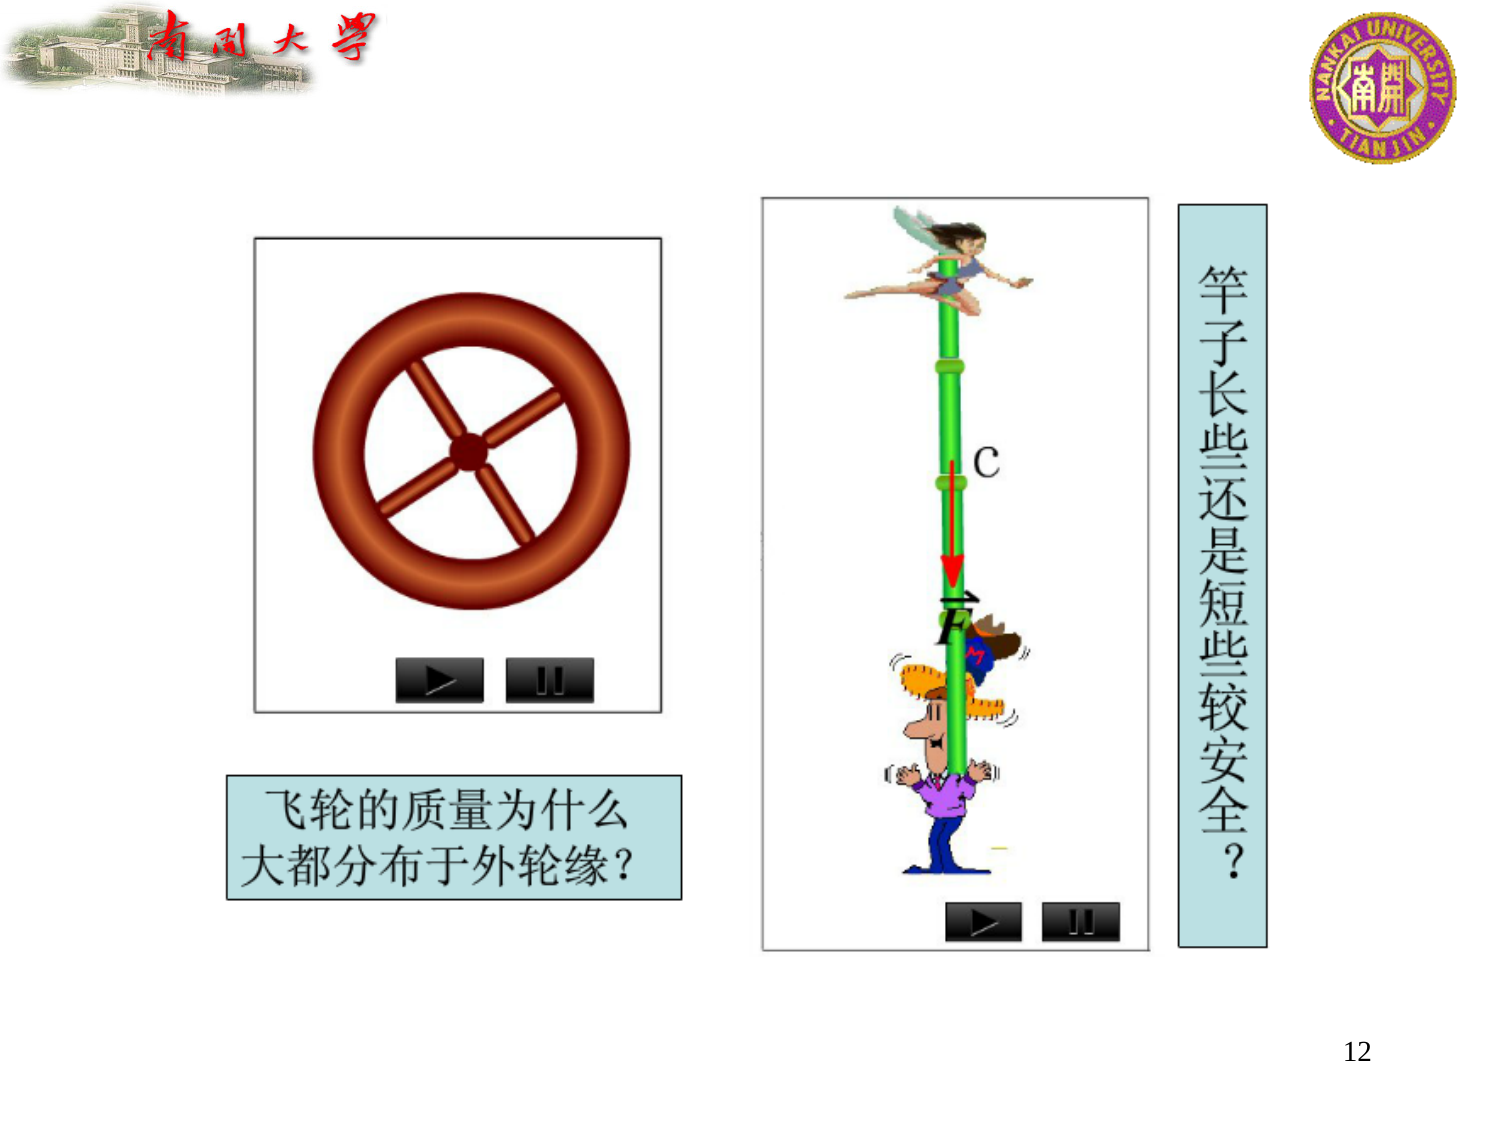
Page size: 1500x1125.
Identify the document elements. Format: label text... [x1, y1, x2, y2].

picture [206, 0, 1500, 979]
picture [0, 0, 388, 100]
slide_number 12 [1074, 1024, 1388, 1101]
